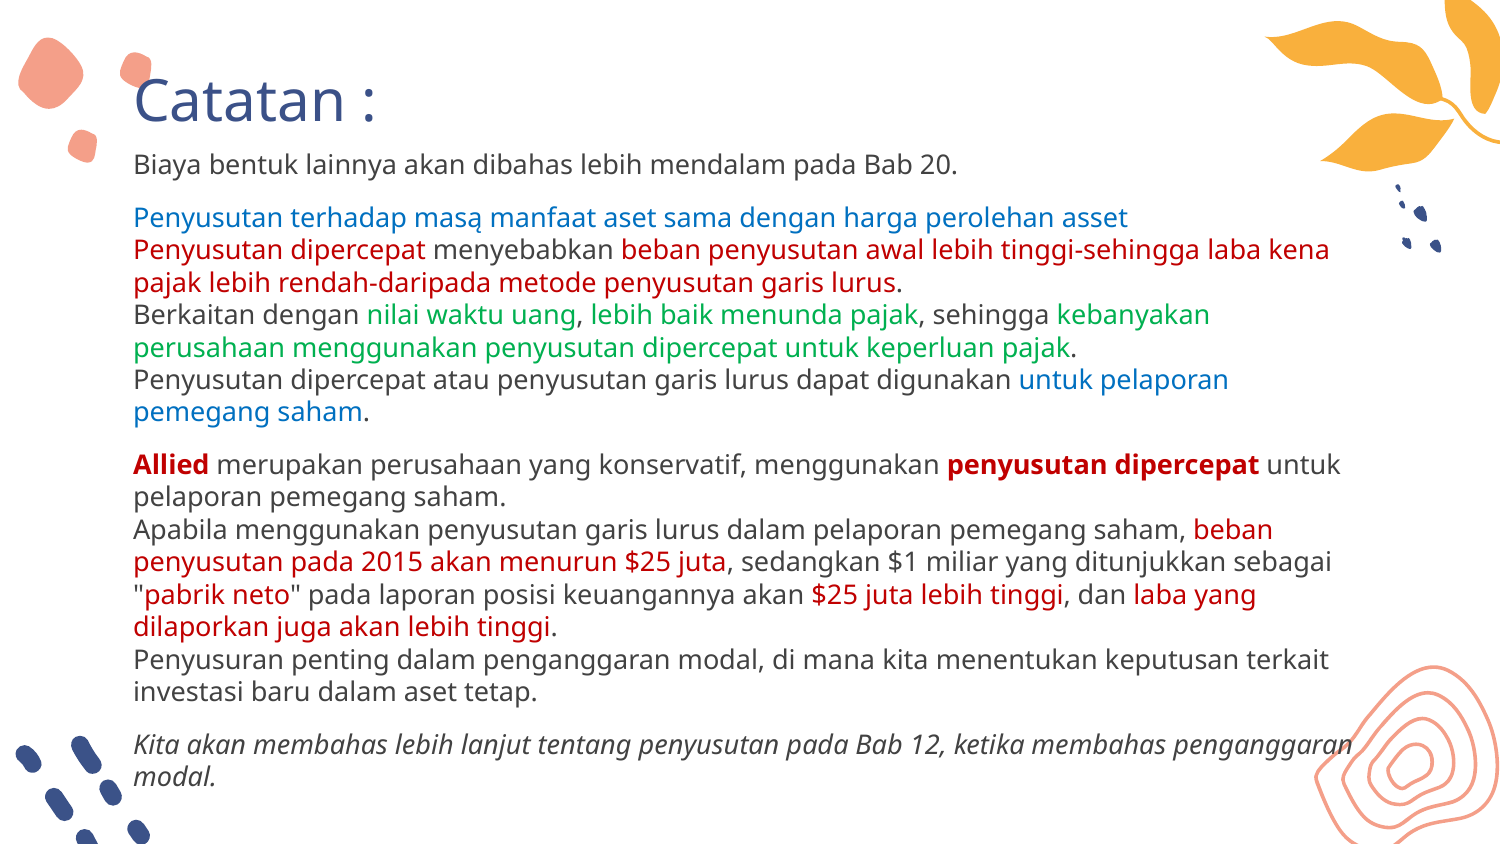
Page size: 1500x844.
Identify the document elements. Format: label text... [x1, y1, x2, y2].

list Biaya bentuk lainnya akan dibahas lebih mendalam pada Bab 20. Penyusutan terhadap masą manfaat aset sama dengan harga perolehan asset Penyusutan dipercepat menyebabkan beban penyusutan awal lebih tinggi-sehingga laba kena pajak lebih rendah-daripada metode penyusutan garis lurus. Berkaitan dengan nilai waktu uang, lebih baik menunda pajak, sehingga kebanyakan perusahaan menggunakan penyusutan dipercepat untuk keperluan pajak. Penyusutan dipercepat atau penyusutan garis lurus dapat digunakan untuk pelaporan pemegang saham. Allied merupakan perusahaan yang konservatif, menggunakan penyusutan dipercepat untuk pelaporan pemegang saham. Apabila menggunakan penyusutan garis lurus dalam pelaporan pemegang saham, beban penyusutan pada 2015 akan menurun $25 juta, sedangkan $1 miliar yang ditunjukkan sebagai "pabrik neto" pada laporan posisi keuangannya akan $25 juta lebih tinggi, dan laba yang dilaporkan juga akan lebih tinggi. Penyusuran penting dalam penganggaran modal, di mana kita menentukan keputusan terkait investasi baru dalam aset tetap. Kita akan membahas lebih lanjut tentang penyusutan pada Bab 12, ketika membahas penganggaran modal. [118, 143, 1382, 787]
title Catatan : [118, 48, 1382, 143]
